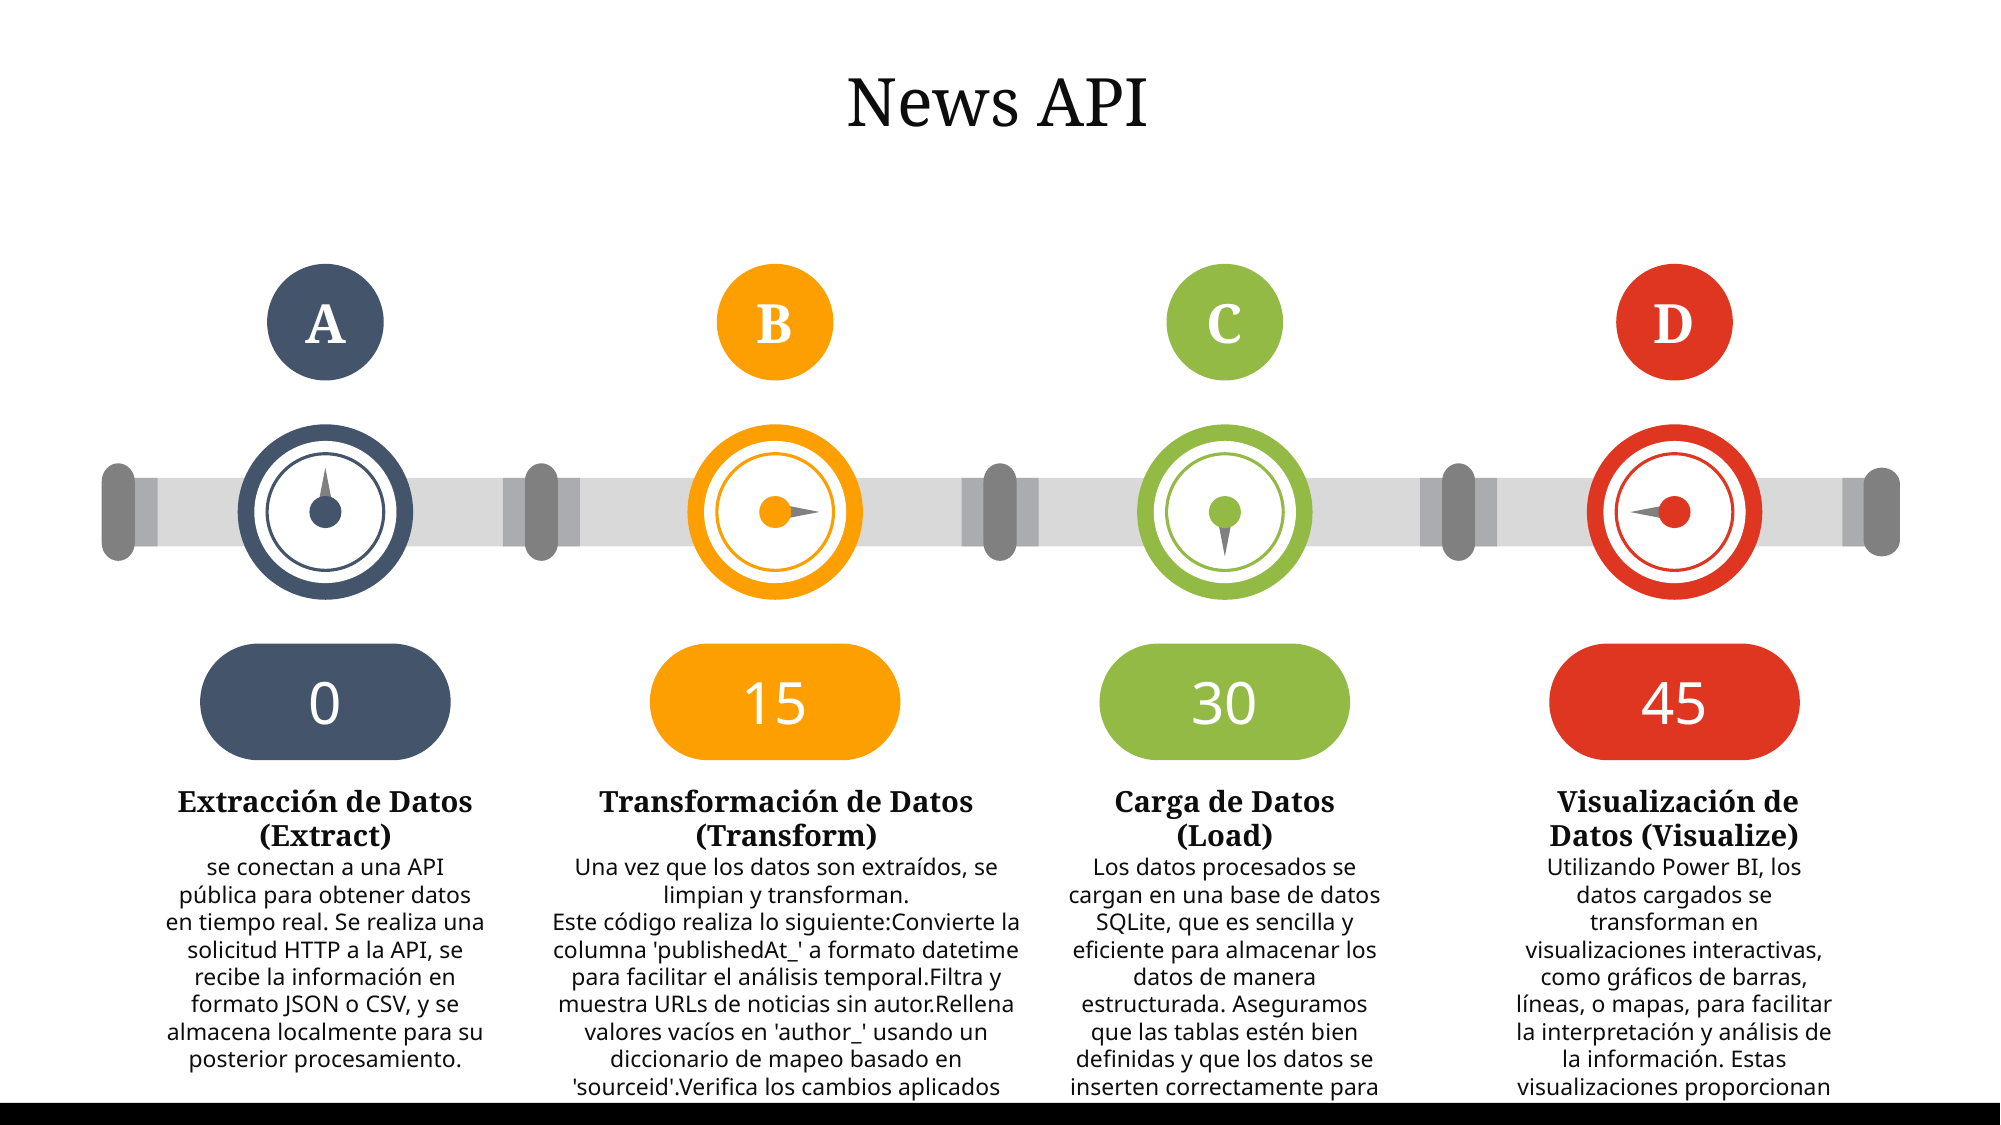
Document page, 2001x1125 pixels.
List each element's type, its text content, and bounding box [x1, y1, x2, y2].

text_box [1900, 1102, 2000, 1125]
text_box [99, 263, 1900, 1125]
text_box [0, 1102, 99, 1125]
text_box News API [0, 52, 1998, 147]
